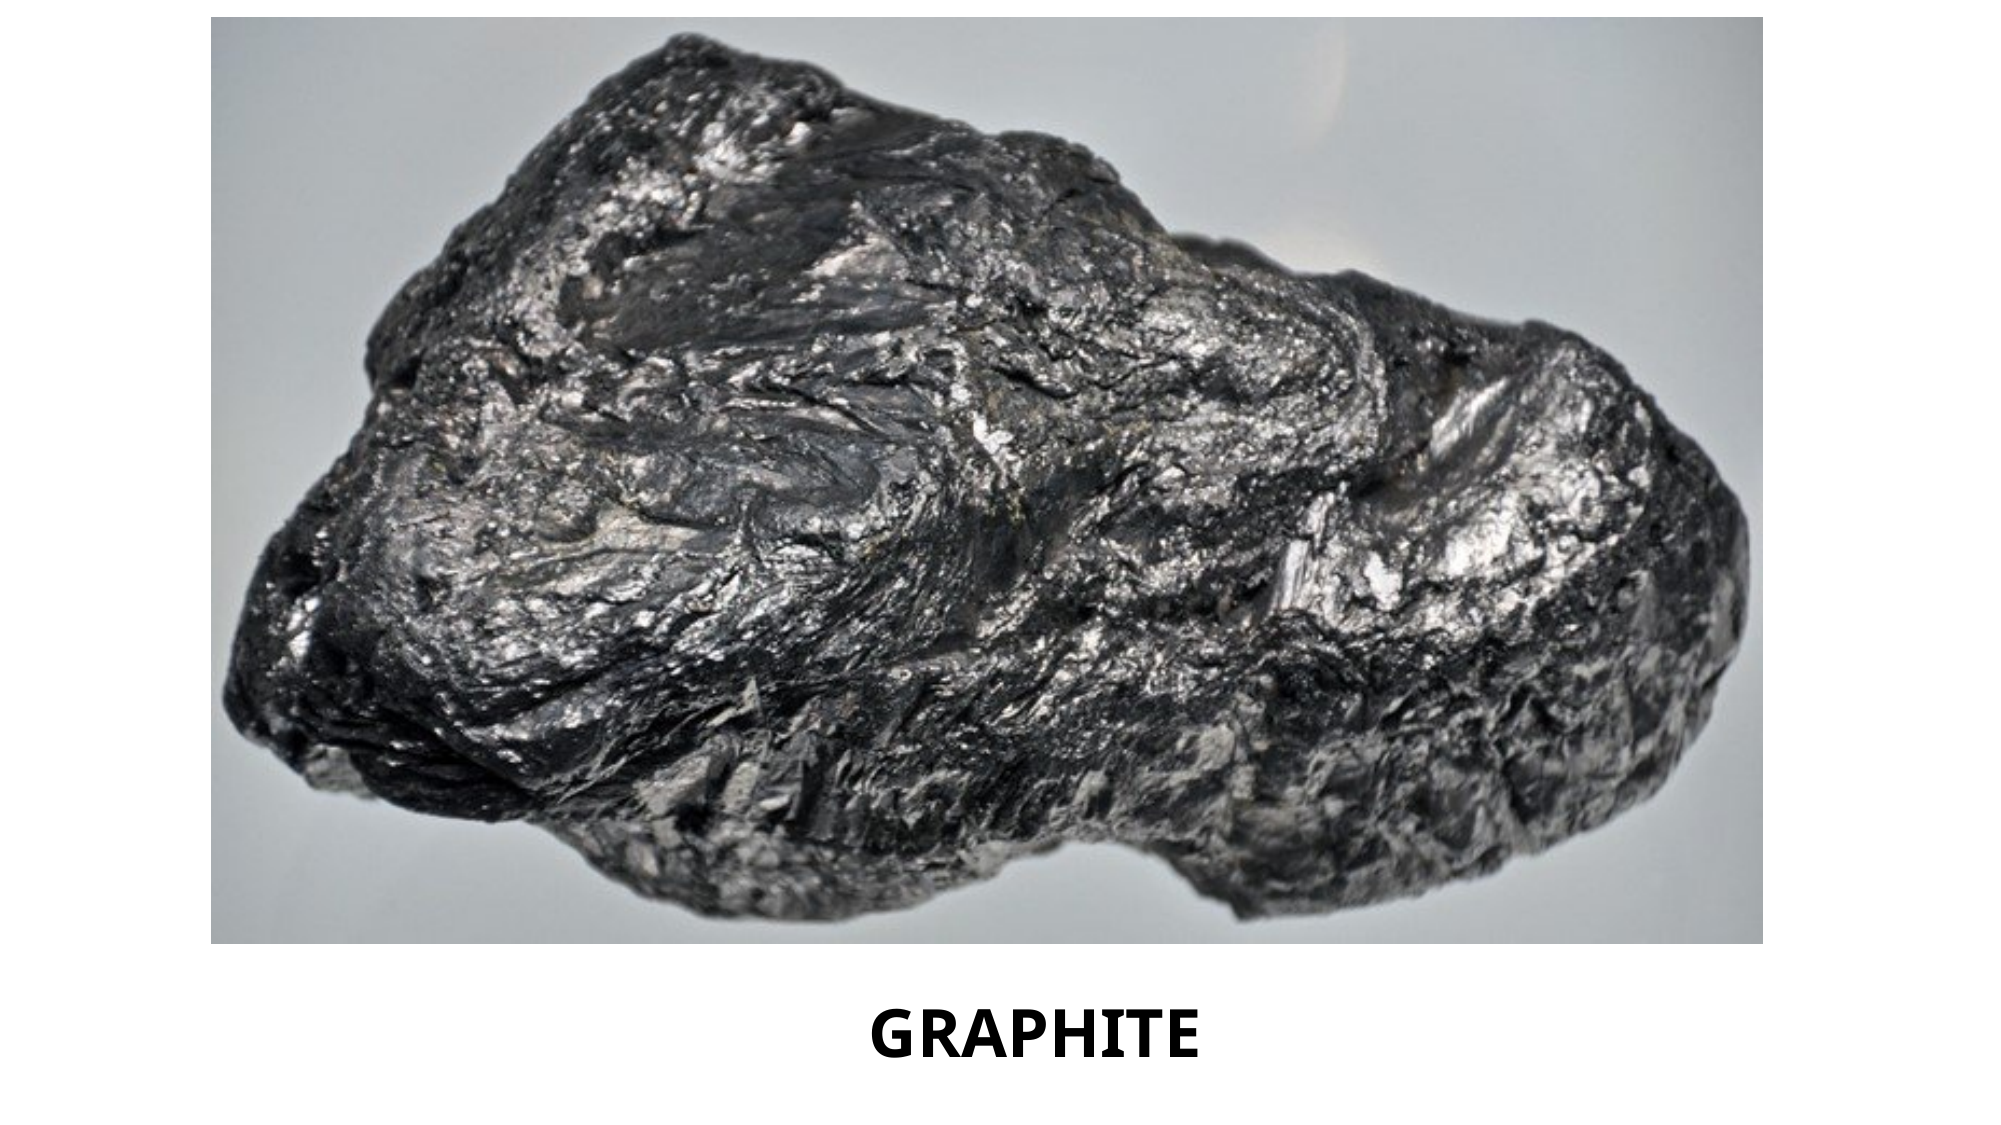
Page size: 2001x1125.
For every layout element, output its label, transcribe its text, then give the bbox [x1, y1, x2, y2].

picture [211, 17, 1763, 944]
title GRAPHITE [854, 981, 1345, 1079]
